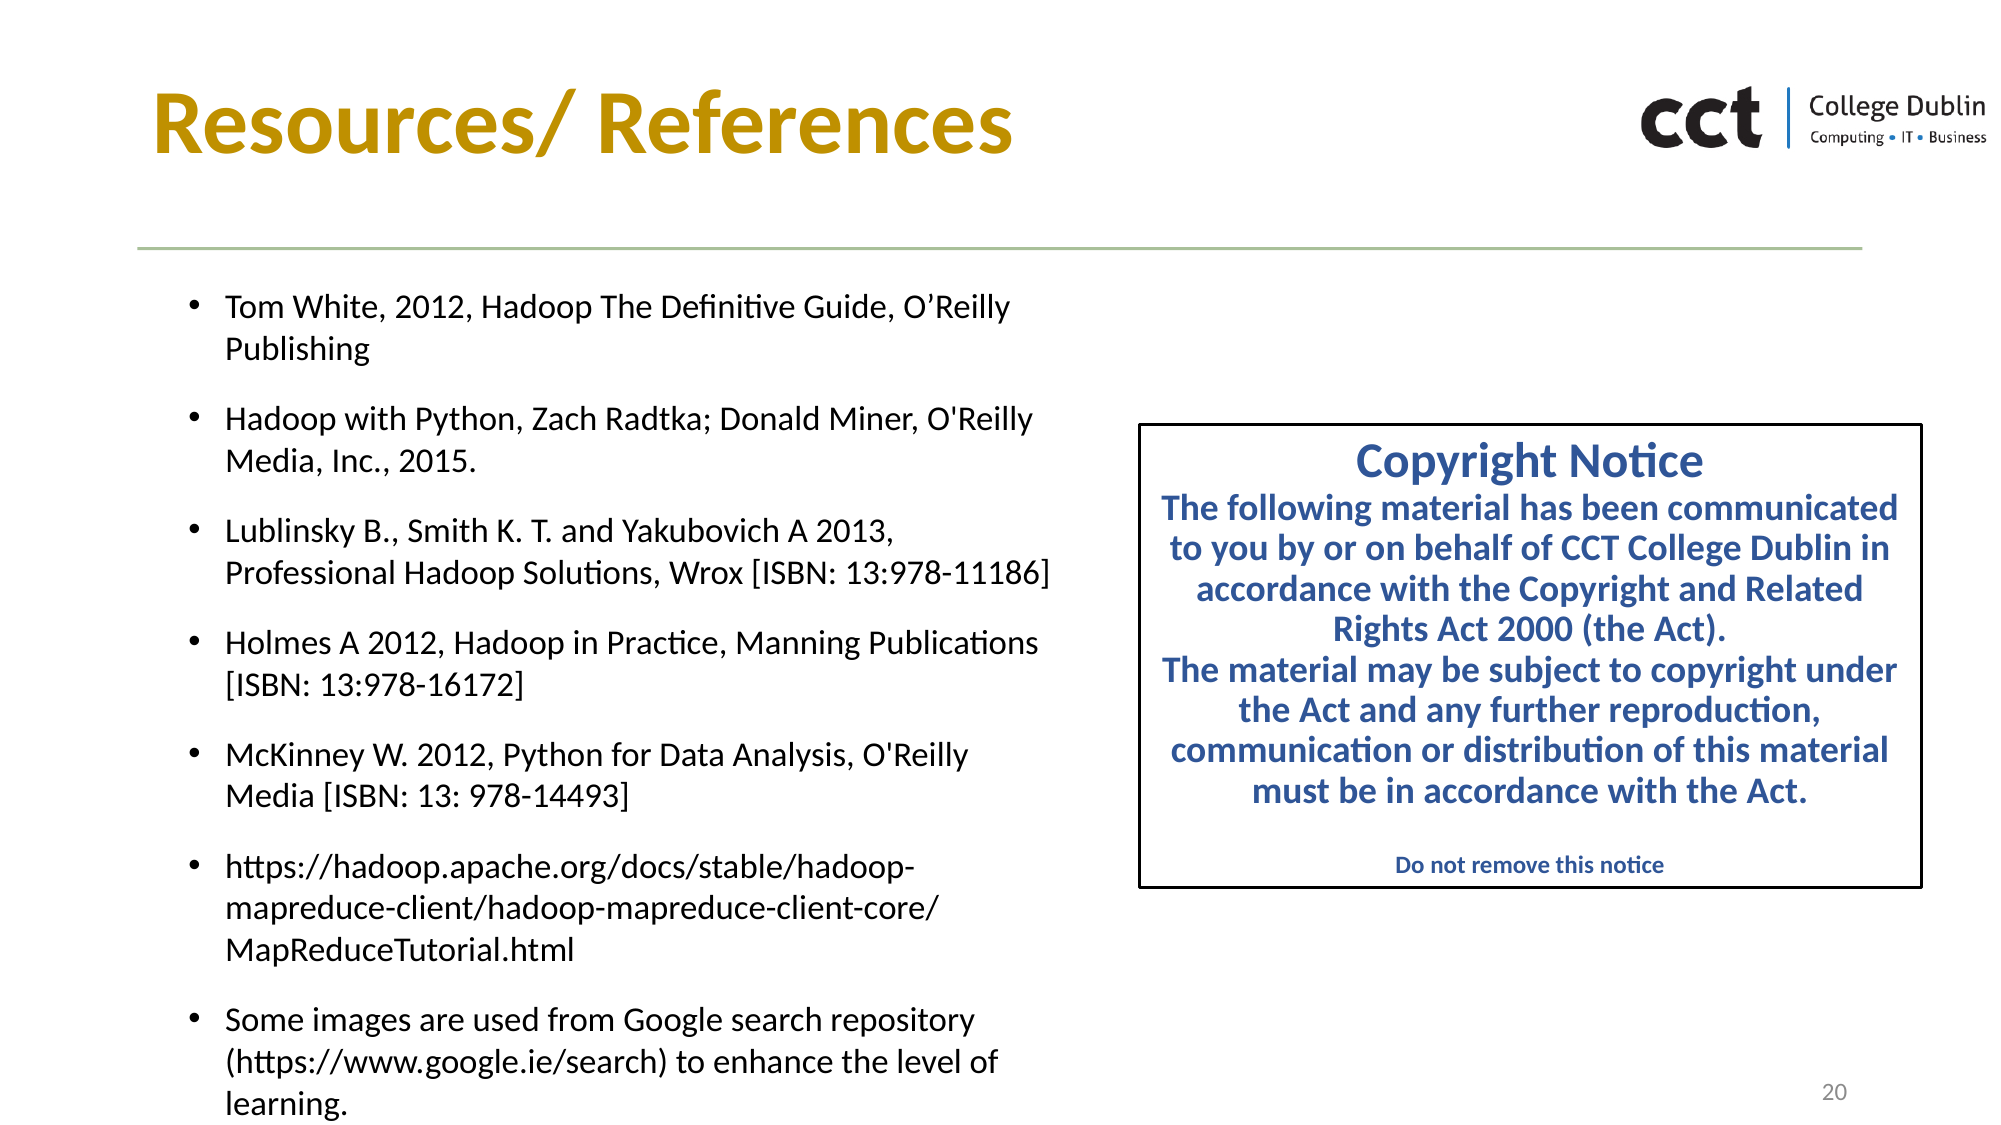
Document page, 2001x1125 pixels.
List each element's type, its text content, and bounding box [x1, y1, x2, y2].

text_box Copyright Notice The following material has been communicated to you by or on behalf of CCT College Dublin in accordance with the Copyright and Related Rights Act 2000 (the Act). The material may be subject to copyright under the Act and any further reproduction, communication or distribution of this material must be in accordance with the Act. Do not remove this notice [1139, 424, 1922, 888]
picture [1638, 71, 1996, 166]
title Resources/ References [137, 15, 1618, 233]
slide_number 20 [1412, 1060, 1863, 1120]
list Tom White, 2012, Hadoop The Definitive Guide, O’Reilly Publishing Hadoop with Python, Zach Radtka; Donald Miner, O'Reilly Media, Inc., 2015. Lublinsky B., Smith K. T. and Yakubovich A 2013, Professional Hadoop Solutions, Wrox [ISBN: 13:978-11186] Holmes A 2012, Hadoop in Practice, Manning Publications [ISBN: 13:978-16172] McKinney W. 2012, Python for Data Analysis, O'Reilly Media [ISBN: 13: 978-14493] https://hadoop.apache.org/docs/stable/hadoop-mapreduce-client/hadoop-mapreduce-client-core/MapReduceTutorial.html Some images are used from Google search repository (https://www.google.ie/search) to enhance the level of learning. [173, 276, 1078, 1125]
